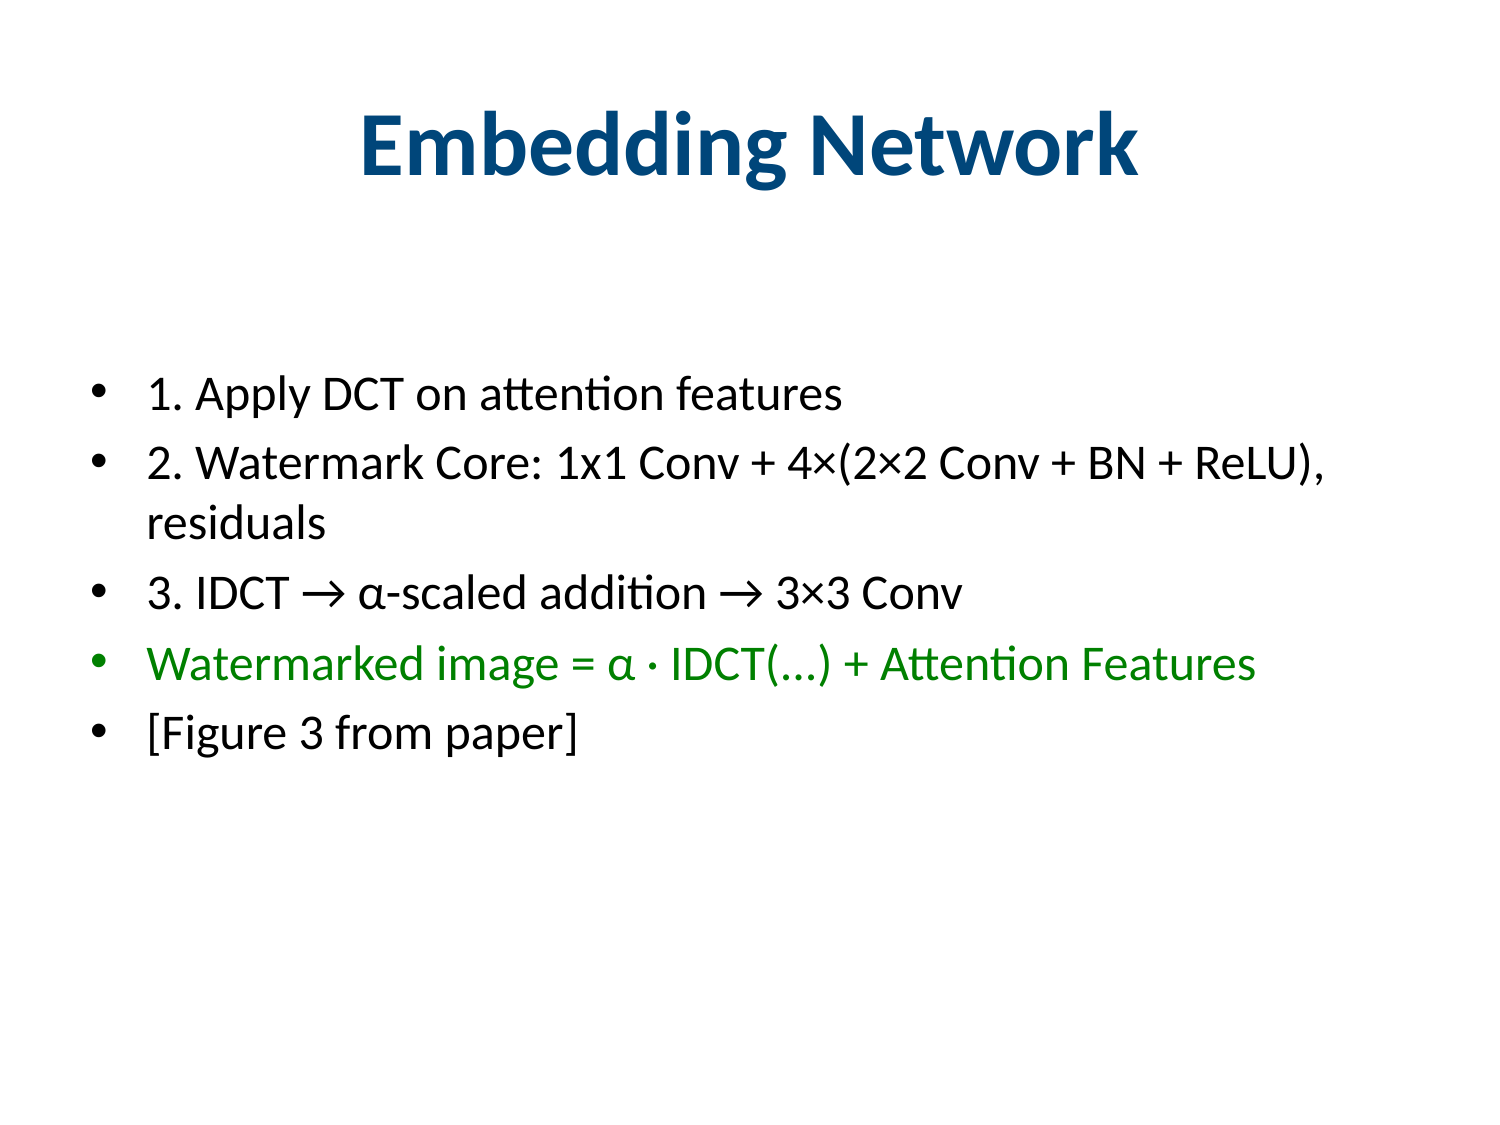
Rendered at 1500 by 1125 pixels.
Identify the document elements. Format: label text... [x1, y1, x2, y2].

list 1. Apply DCT on attention features 2. Watermark Core: 1x1 Conv + 4×(2×2 Conv + BN + ReLU), residuals 3. IDCT → α-scaled addition → 3×3 Conv Watermarked image = α · IDCT(...) + Attention Features [Figure 3 from paper] [75, 262, 1425, 1005]
title Embedding Network [75, 45, 1425, 233]
